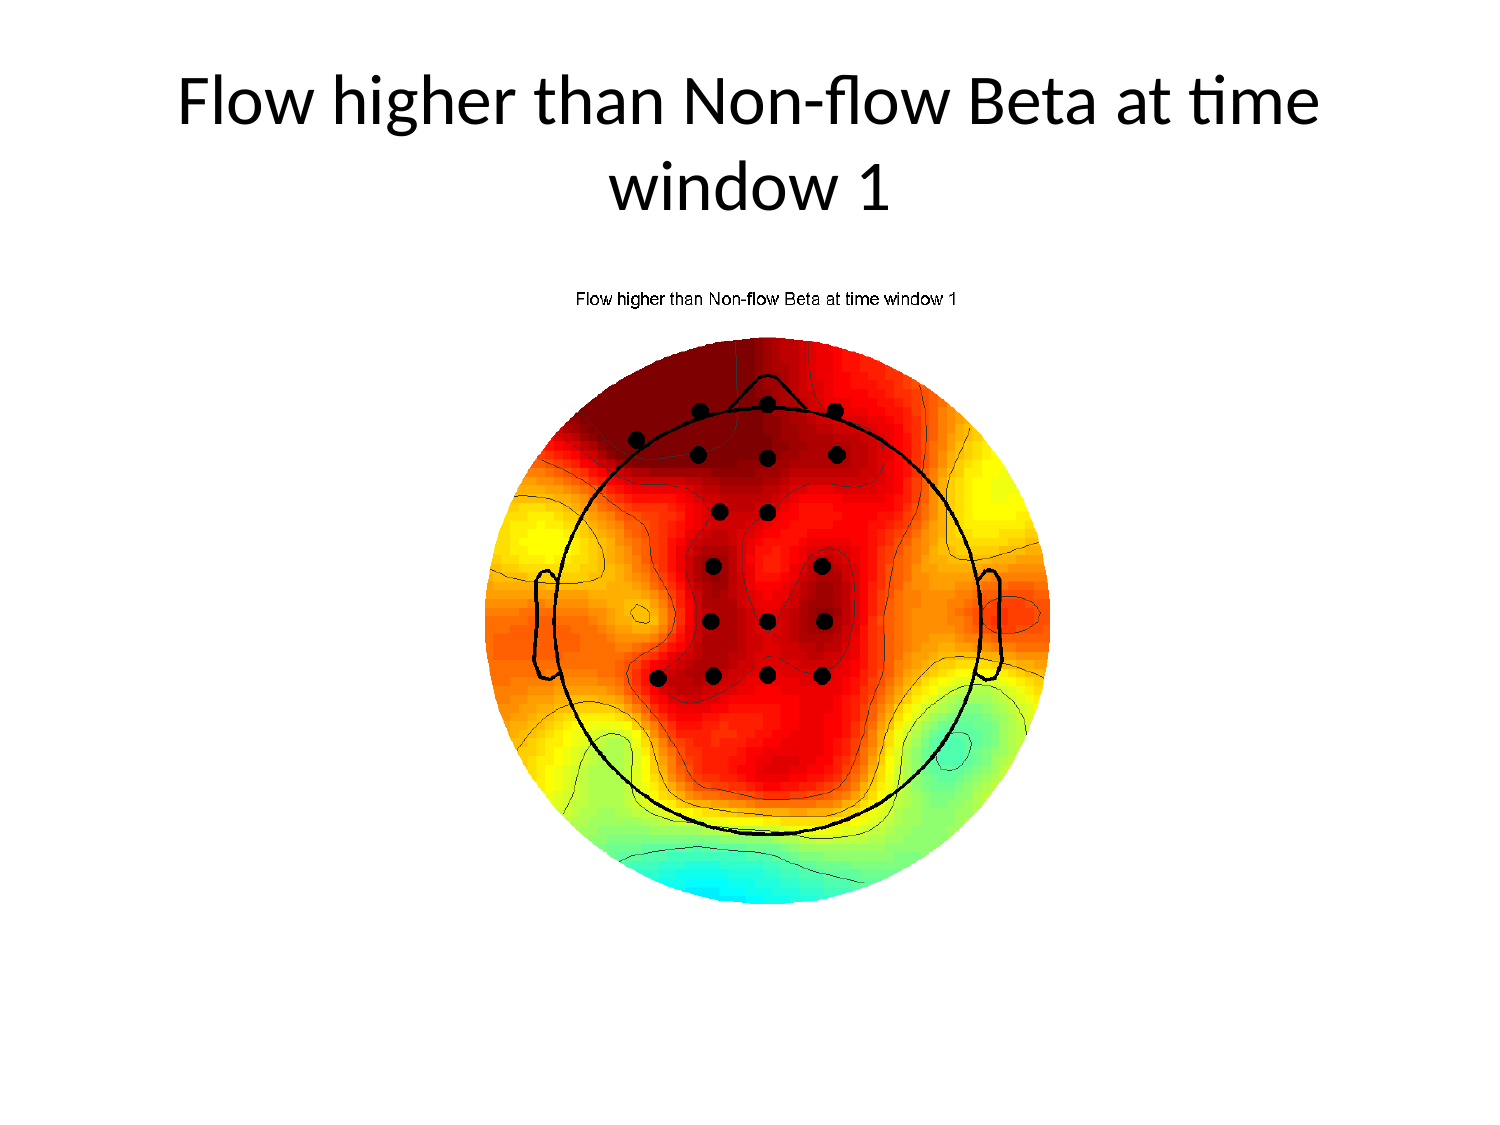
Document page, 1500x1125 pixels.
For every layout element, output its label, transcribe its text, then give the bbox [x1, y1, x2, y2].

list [254, 262, 1245, 1006]
title Flow higher than Non-flow Beta at time window 1 [75, 45, 1425, 233]
